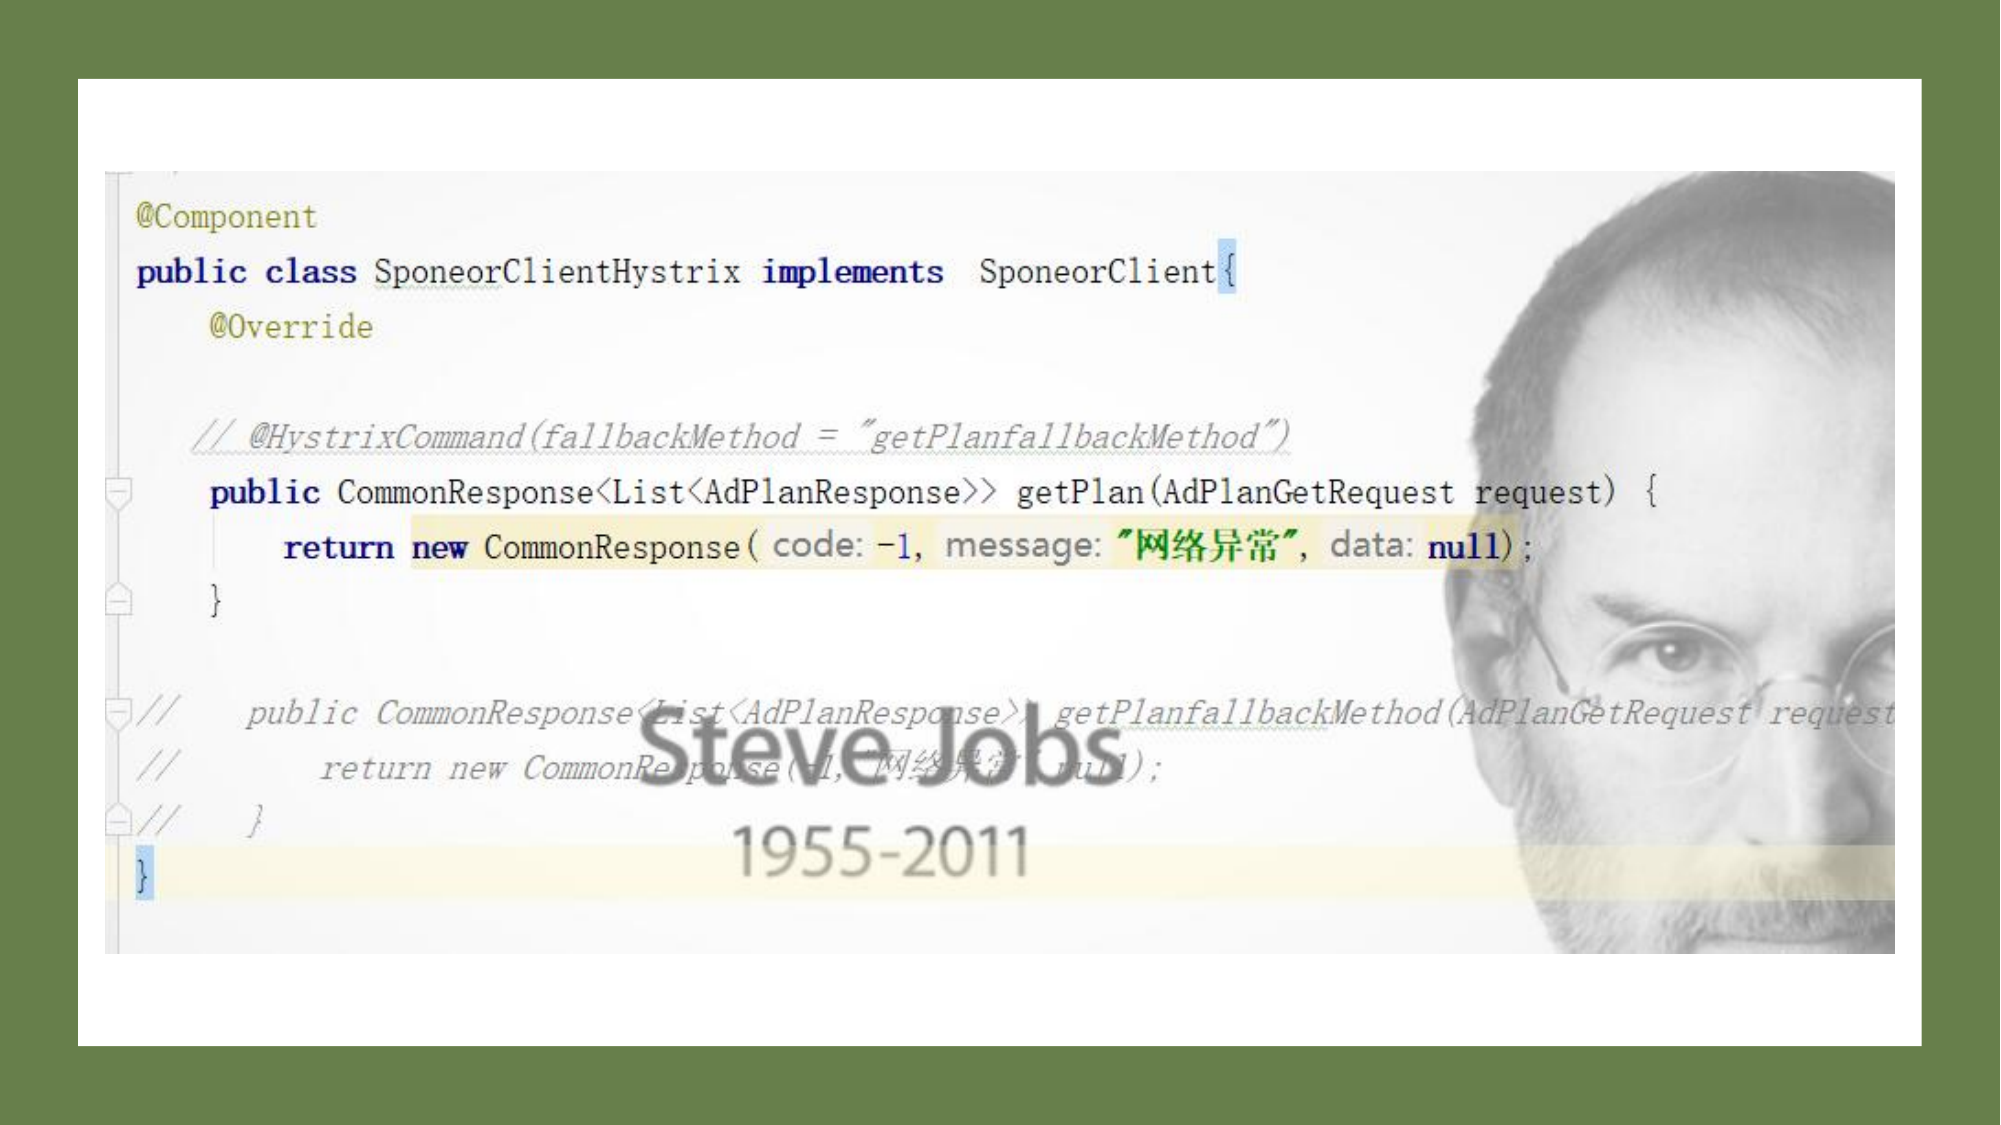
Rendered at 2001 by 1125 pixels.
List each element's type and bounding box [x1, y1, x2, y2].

text_box [77, 78, 1923, 1047]
list [105, 171, 1895, 954]
text_box [0, 0, 2000, 1125]
